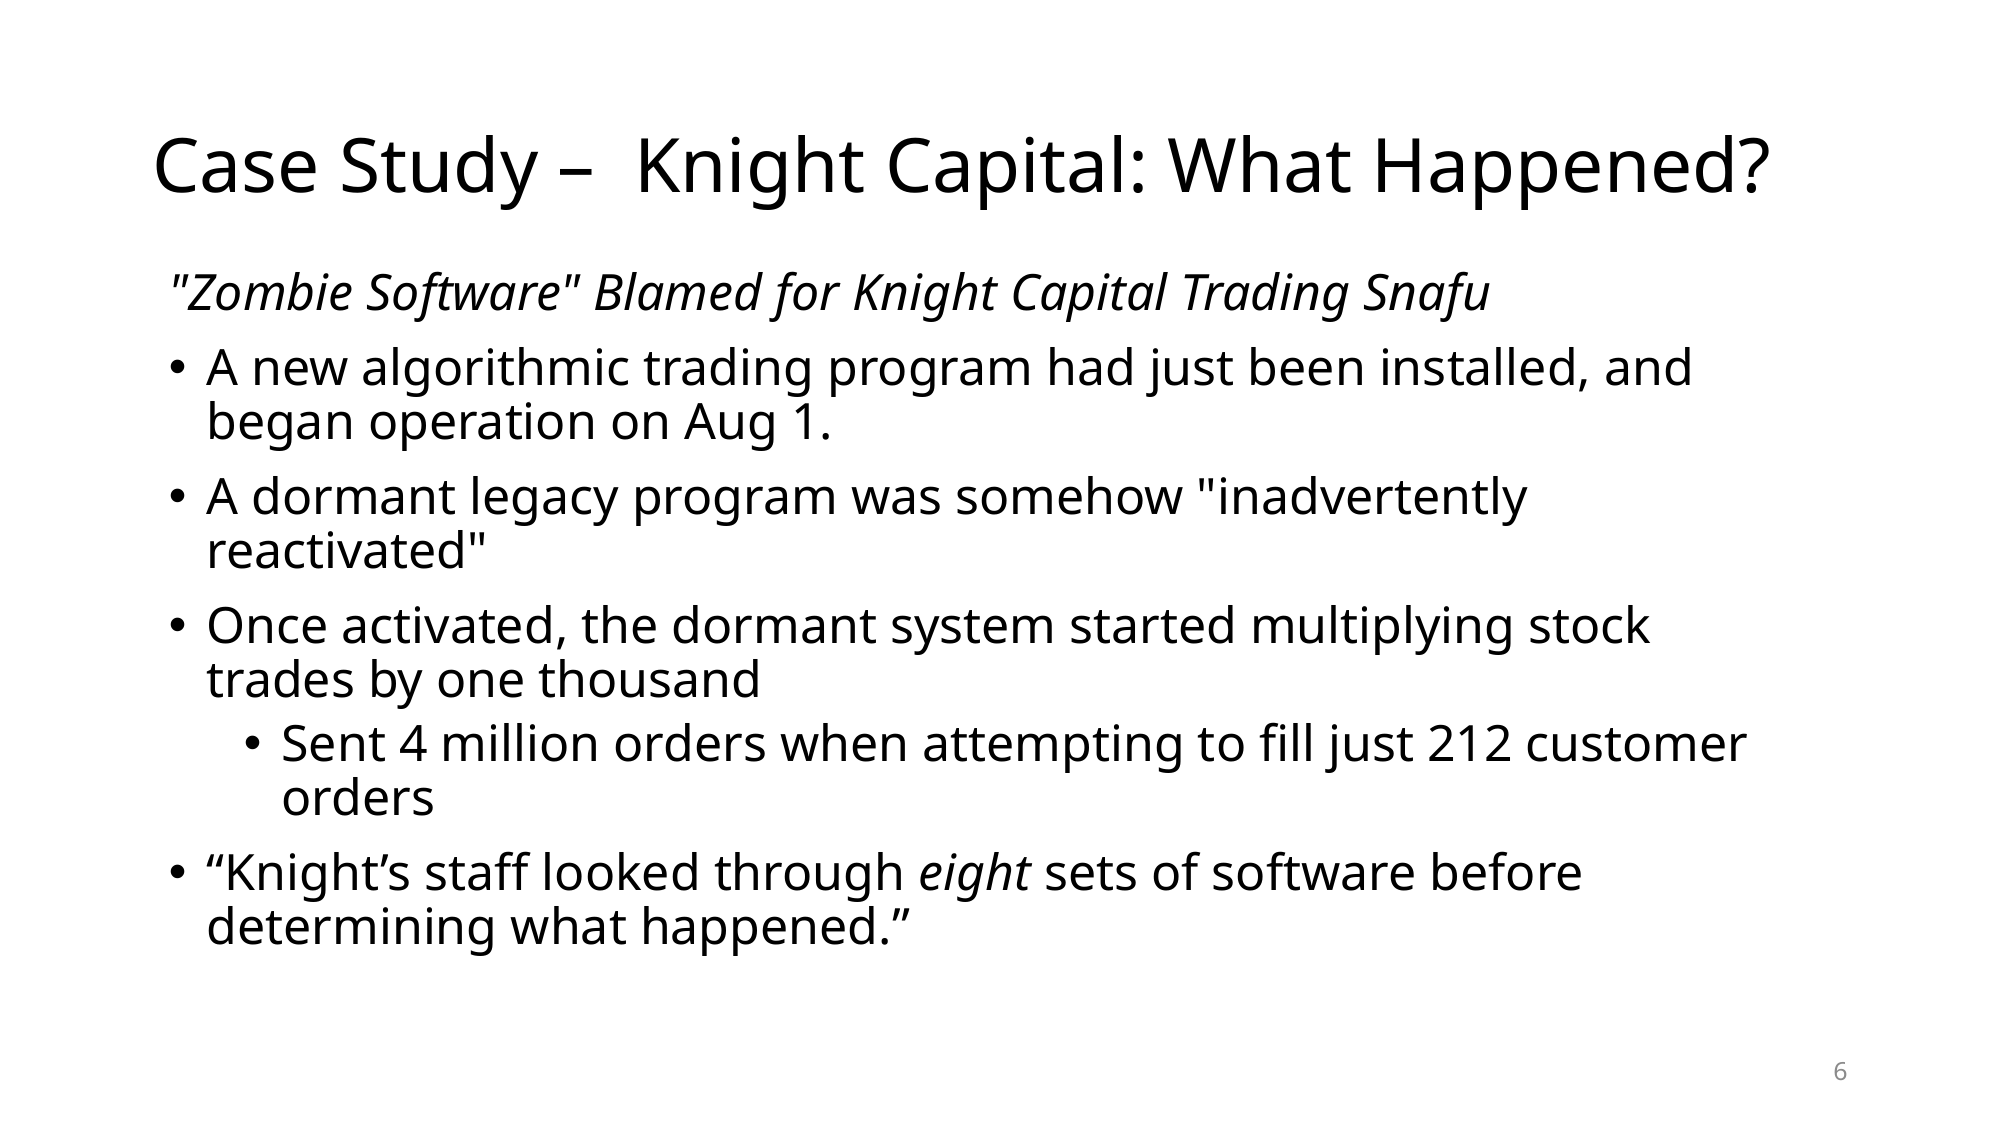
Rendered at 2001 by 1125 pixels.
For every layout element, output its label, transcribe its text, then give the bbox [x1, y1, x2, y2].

slide_number 6 [1412, 1042, 1863, 1103]
list "Zombie Software" Blamed for Knight Capital Trading Snafu A new algorithmic trading program had just been installed, and began operation on Aug 1. A dormant legacy program was somehow "inadvertently reactivated" Once activated, the dormant system started multiplying stock trades by one thousand Sent 4 million orders when attempting to fill just 212 customer orders “Knight’s staff looked through eight sets of software before determining what happened.” [154, 260, 1806, 1010]
title Case Study – Knight Capital: What Happened? [137, 59, 1863, 278]
